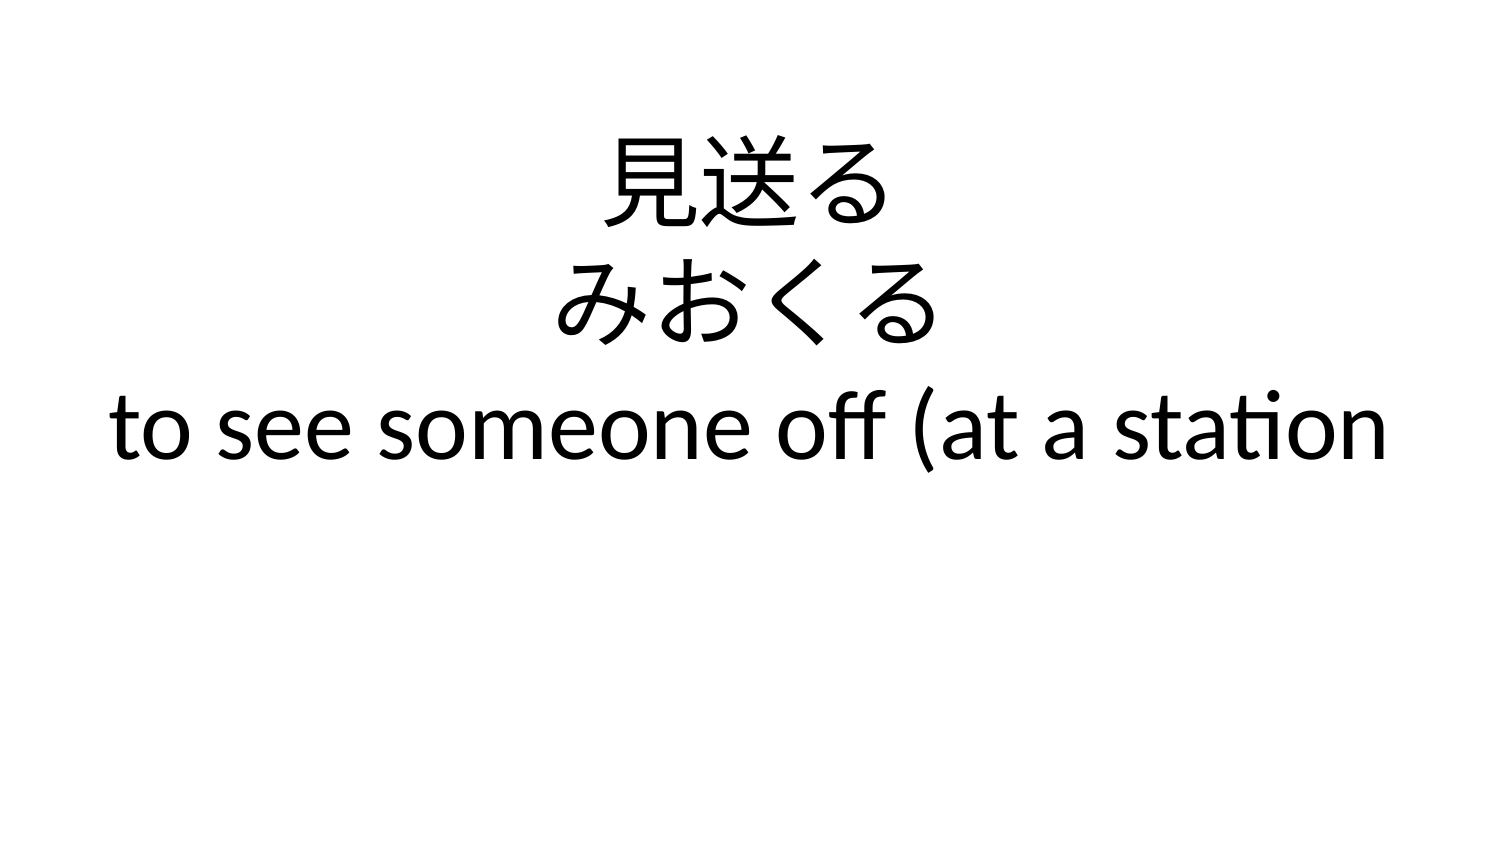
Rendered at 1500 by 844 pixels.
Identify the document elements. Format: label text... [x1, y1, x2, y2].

text_box 見送る みおくる to see someone off (at a station [0, 149, 1500, 450]
